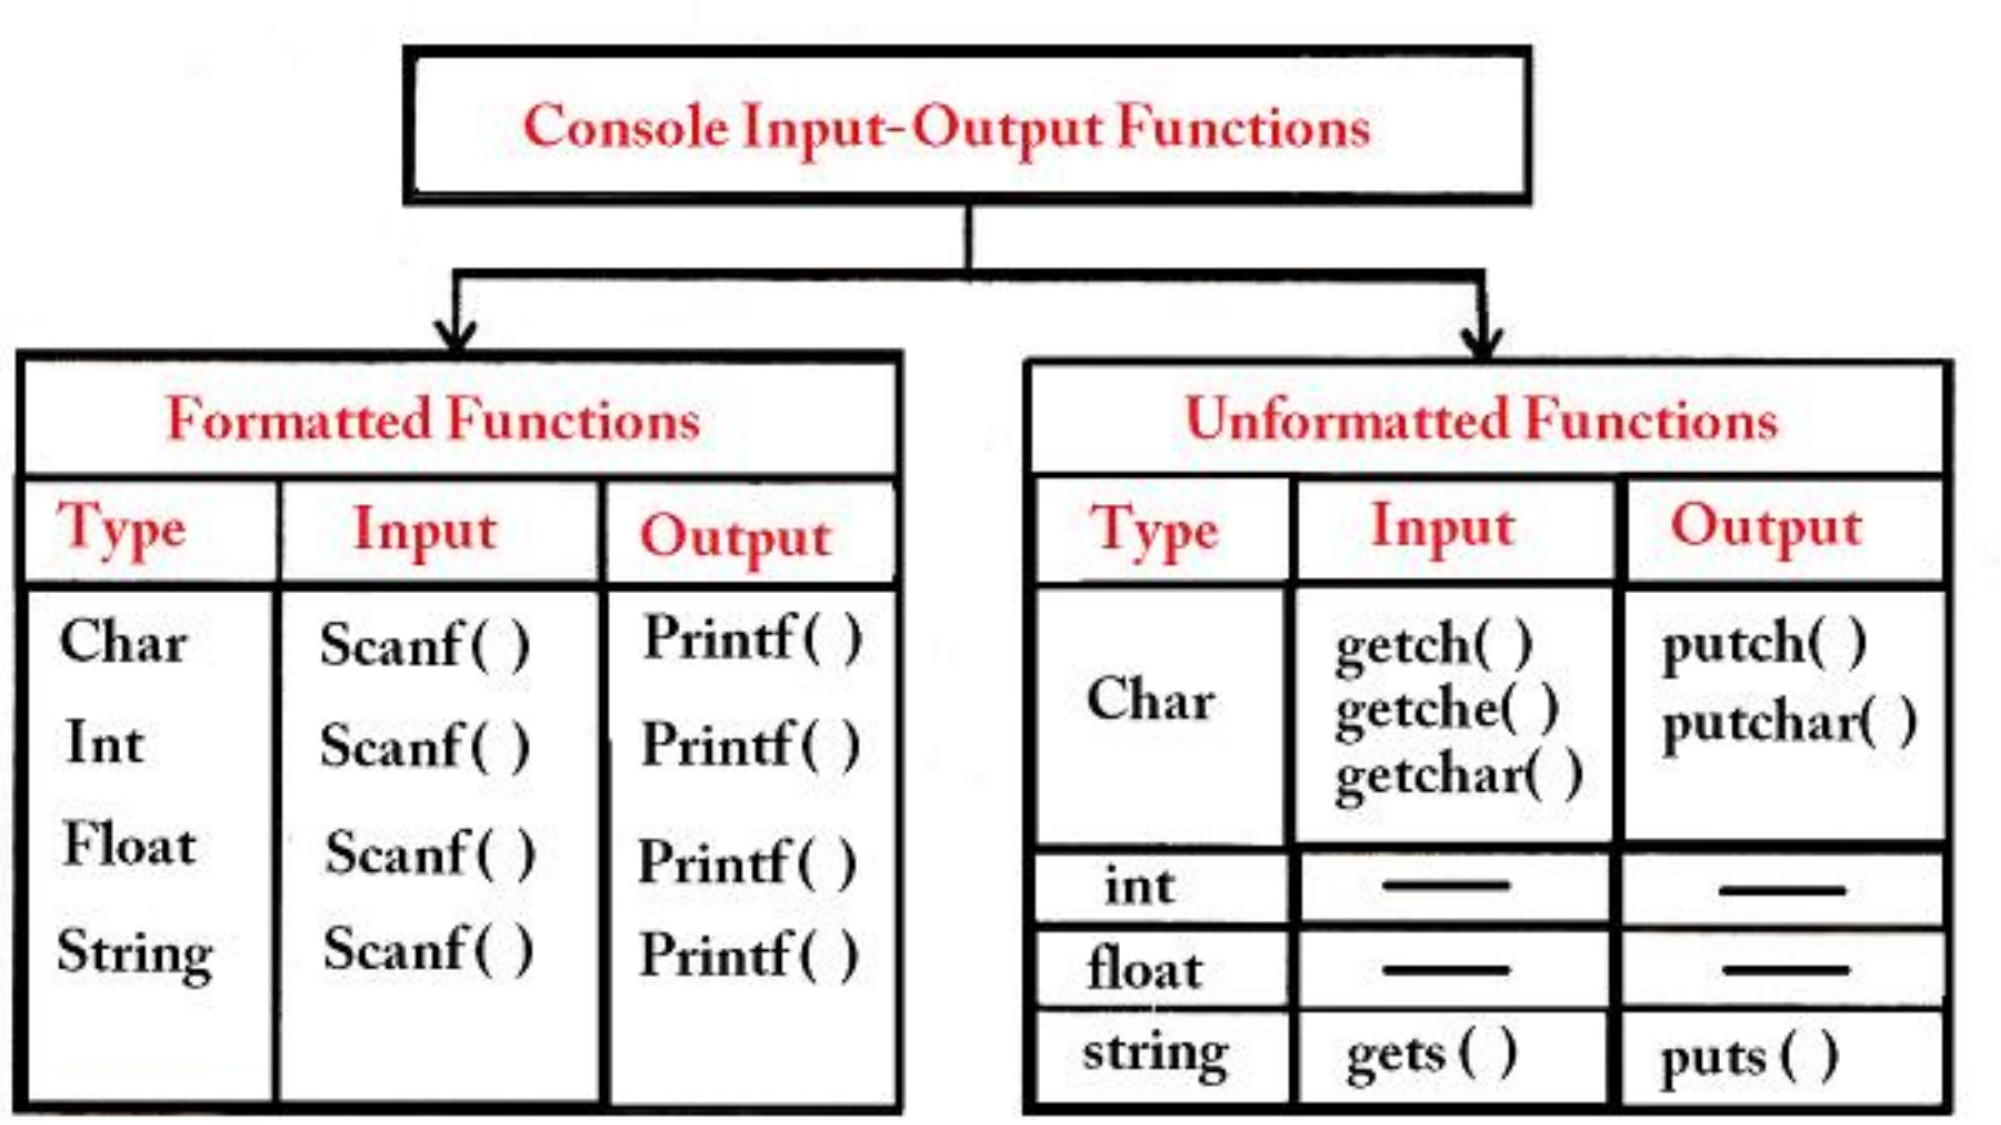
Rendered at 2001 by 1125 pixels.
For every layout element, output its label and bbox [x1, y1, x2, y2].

list [0, 0, 2000, 1125]
